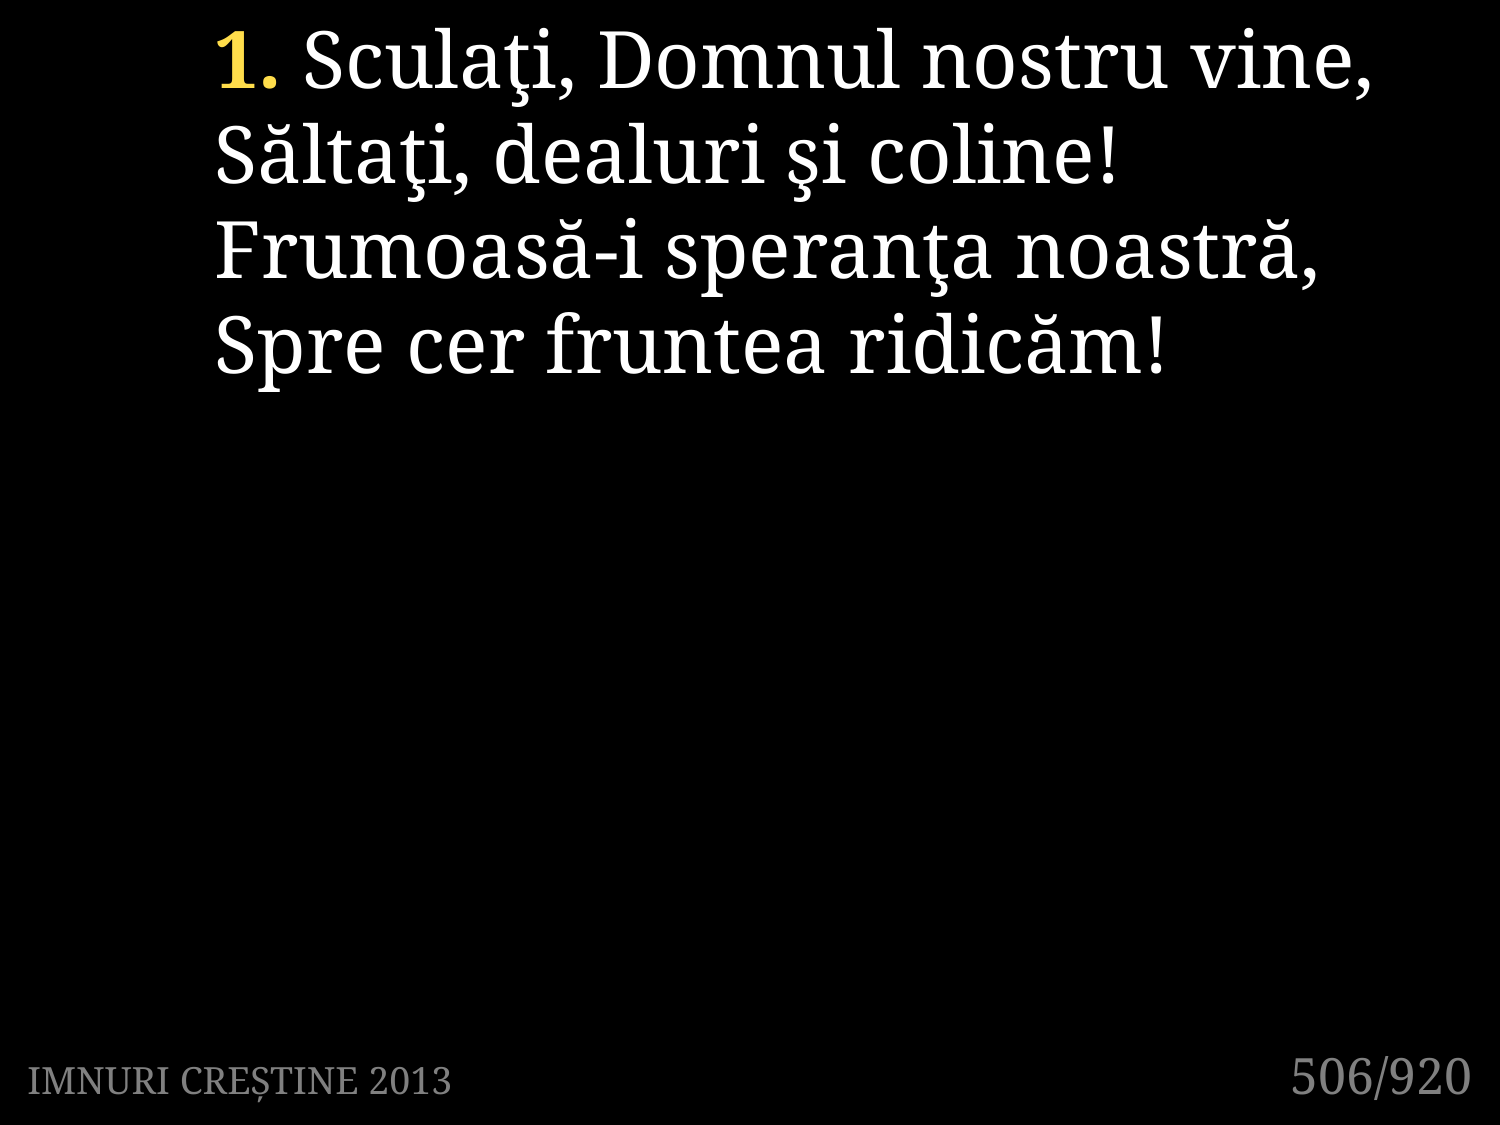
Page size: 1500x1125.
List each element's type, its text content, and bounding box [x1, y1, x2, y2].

text_box IMNURI CREȘTINE 2013 [12, 1049, 637, 1110]
text_box 506/920 [637, 1037, 1488, 1113]
text_box 1. Sculaţi, Domnul nostru vine, Săltaţi, dealuri şi coline! Frumoasă-i speranţa noastră, Spre cer fruntea ridicăm! [200, 2, 1500, 397]
